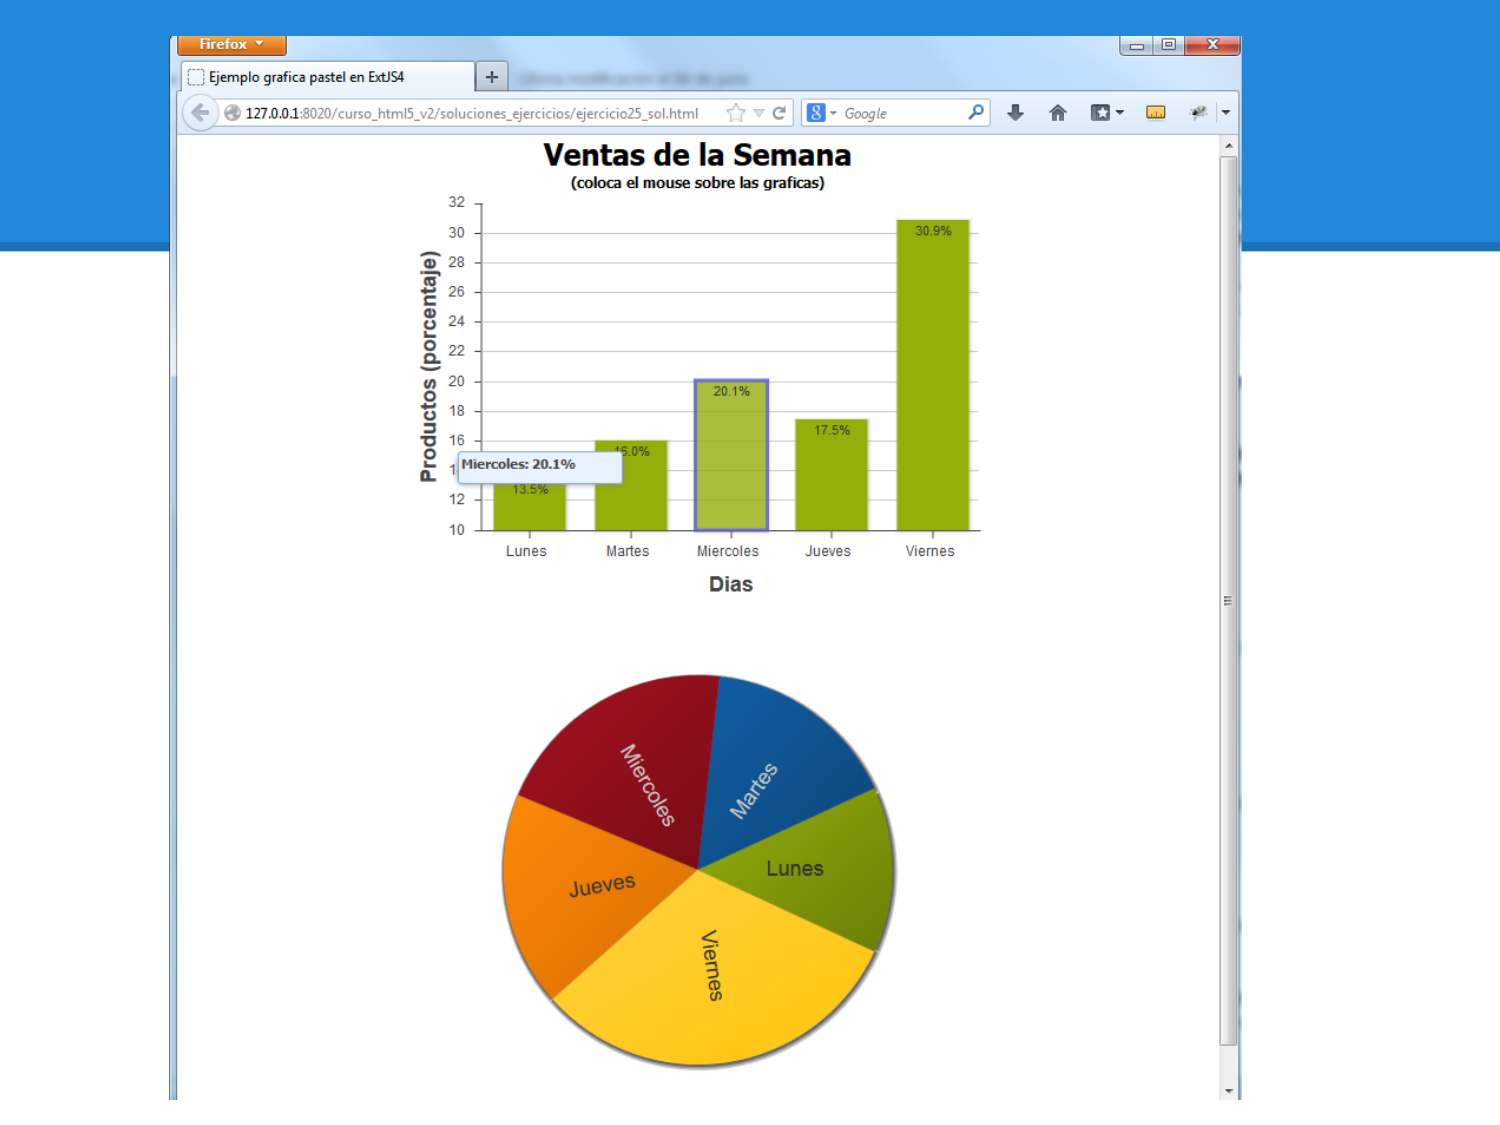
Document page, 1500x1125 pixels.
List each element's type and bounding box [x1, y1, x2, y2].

text_box [169, 36, 1242, 1100]
